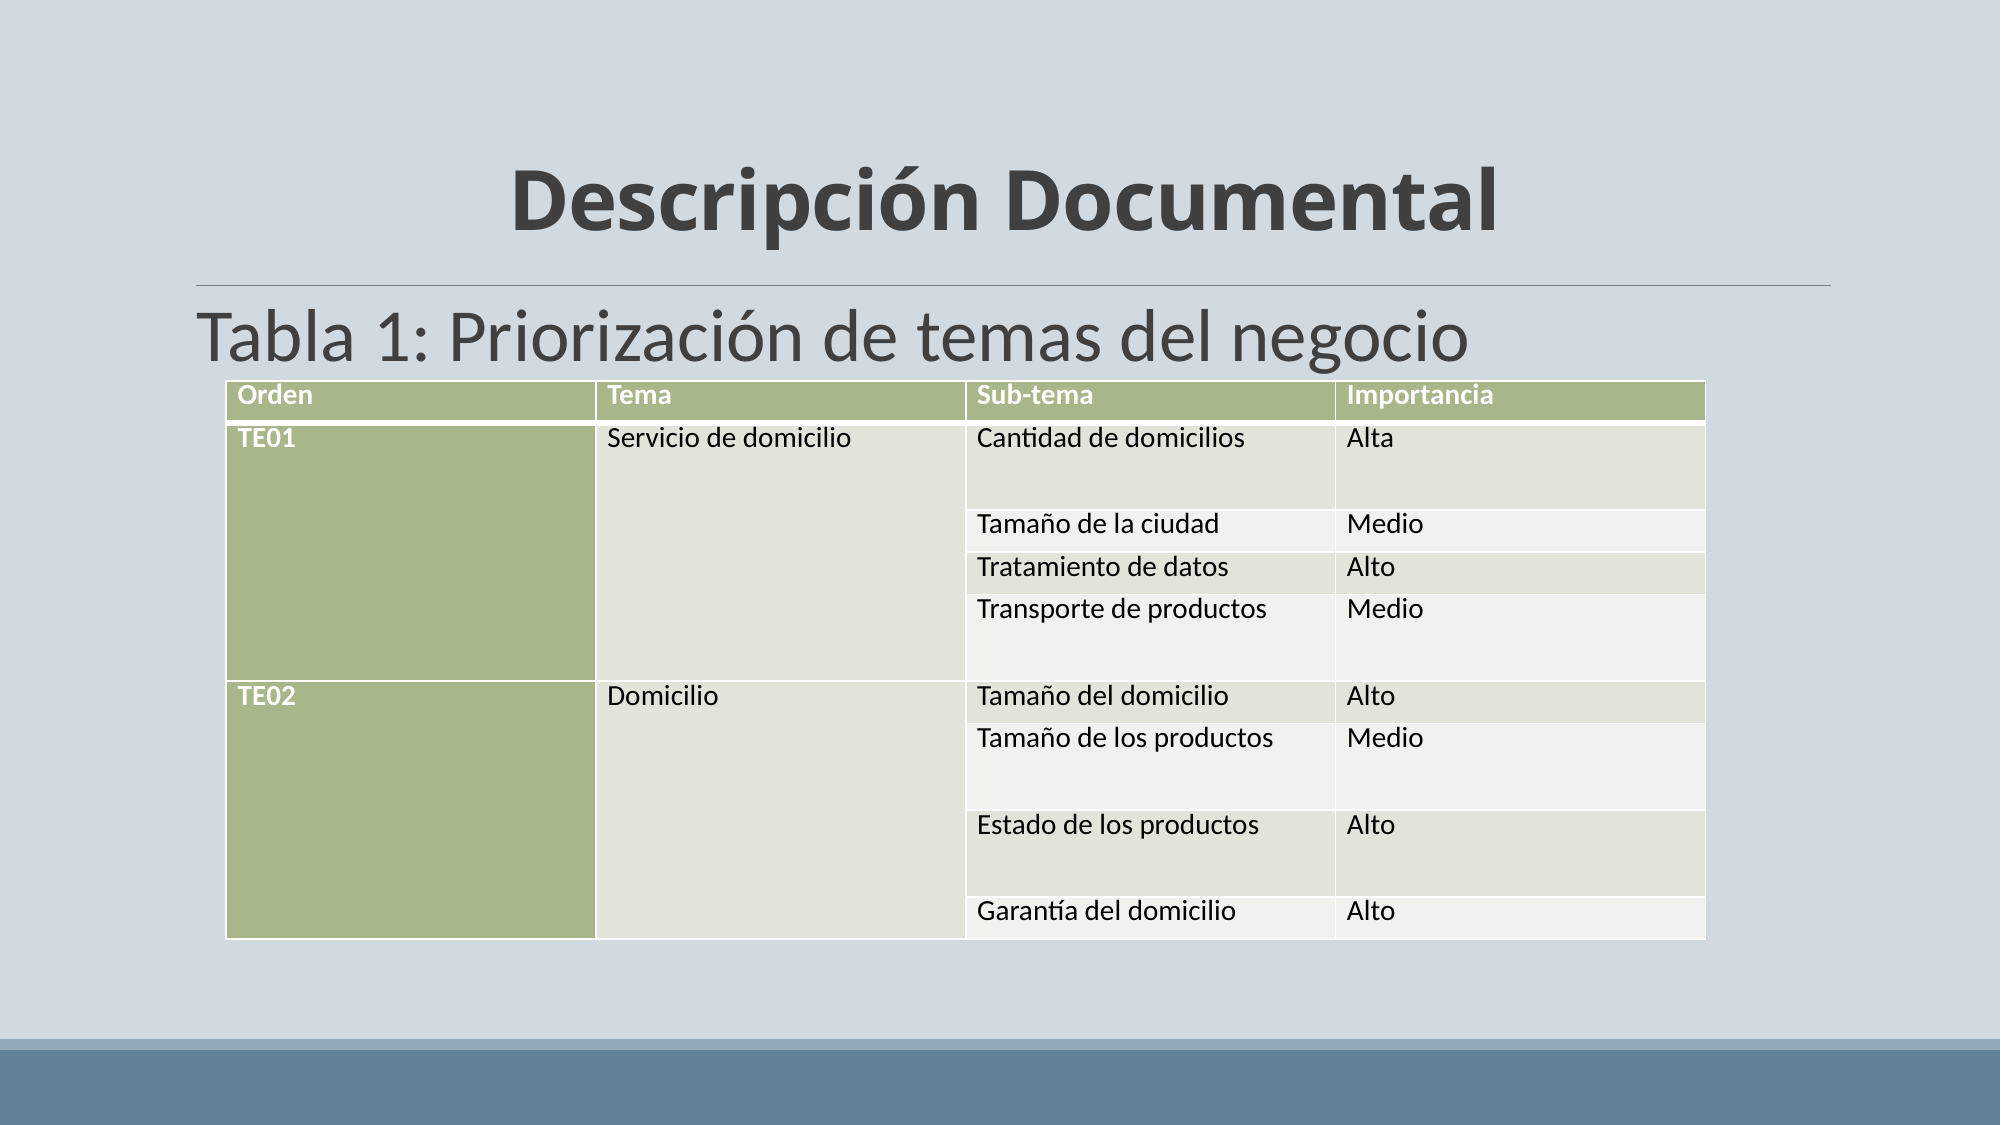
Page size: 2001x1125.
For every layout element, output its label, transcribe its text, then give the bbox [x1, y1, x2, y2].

table_cell Tamaño de la ciudad [967, 511, 1335, 551]
table_cell Tratamiento de datos [967, 553, 1335, 594]
table_header Tema [597, 382, 965, 420]
table_header Orden [227, 382, 595, 420]
table_cell Servicio de domicilio [597, 426, 965, 680]
table_cell Domicilio [597, 682, 965, 938]
table_cell Alto [1336, 553, 1705, 594]
table_cell Cantidad de domicilios [967, 426, 1335, 509]
table_cell Medio [1336, 595, 1705, 680]
table_cell Alto [1336, 811, 1705, 896]
title Descripción Documental [180, 94, 1830, 256]
list Tabla 1: Priorización de temas del negocio [180, 289, 1897, 1006]
table_cell Medio [1336, 511, 1705, 551]
table_cell Tamaño de los productos [967, 724, 1335, 809]
table_cell TE02 [227, 682, 595, 938]
table_cell TE01 [227, 426, 595, 680]
table_header Importancia [1336, 382, 1705, 420]
table_header Sub-tema [967, 382, 1335, 420]
table_cell Alta [1336, 426, 1705, 509]
table_cell Transporte de productos [967, 595, 1335, 680]
table_cell Tamaño del domicilio [967, 682, 1335, 723]
table_cell Alto [1336, 682, 1705, 723]
table_cell Garantía del domicilio [967, 898, 1335, 938]
table_cell Alto [1336, 898, 1705, 938]
table_cell Estado de los productos [967, 811, 1335, 896]
table_cell Medio [1336, 724, 1705, 809]
